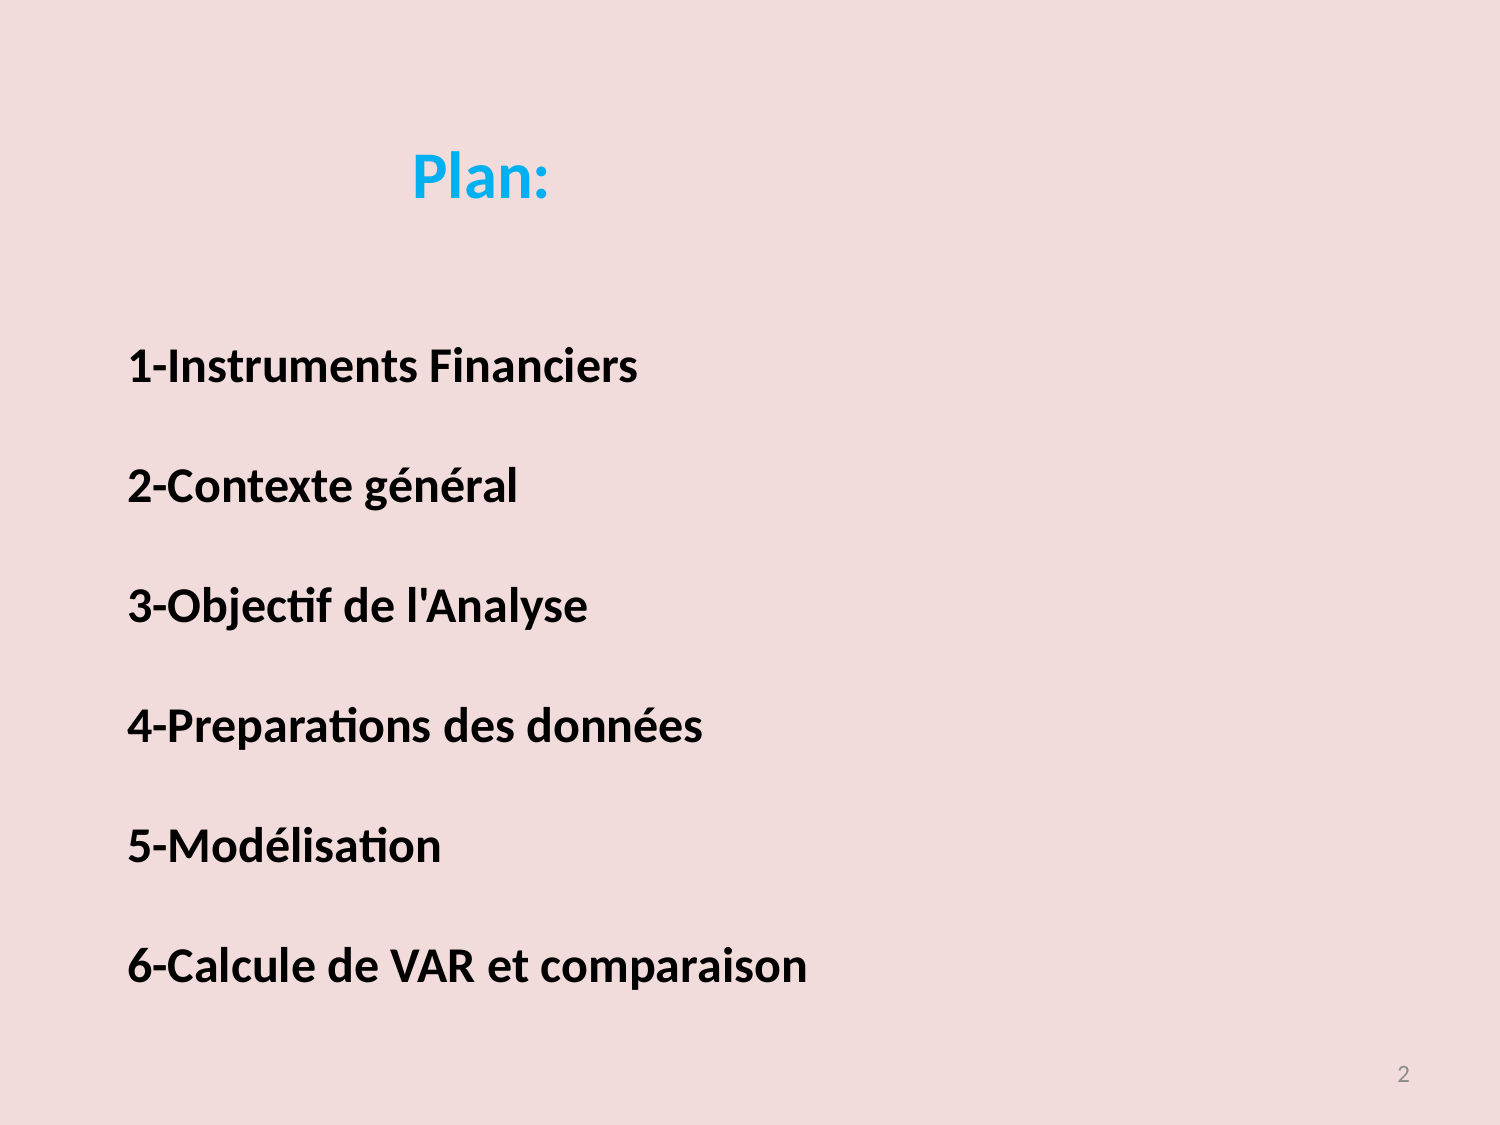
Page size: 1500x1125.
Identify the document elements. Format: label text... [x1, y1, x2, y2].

slide_number 2 [1074, 1042, 1425, 1103]
text_box Plan: 1-Instruments Financiers 2-Contexte général 3-Objectif de l'Analyse 4-Preparations des données 5-Modélisation 6-Calcule de VAR et comparaison [112, 124, 925, 1125]
